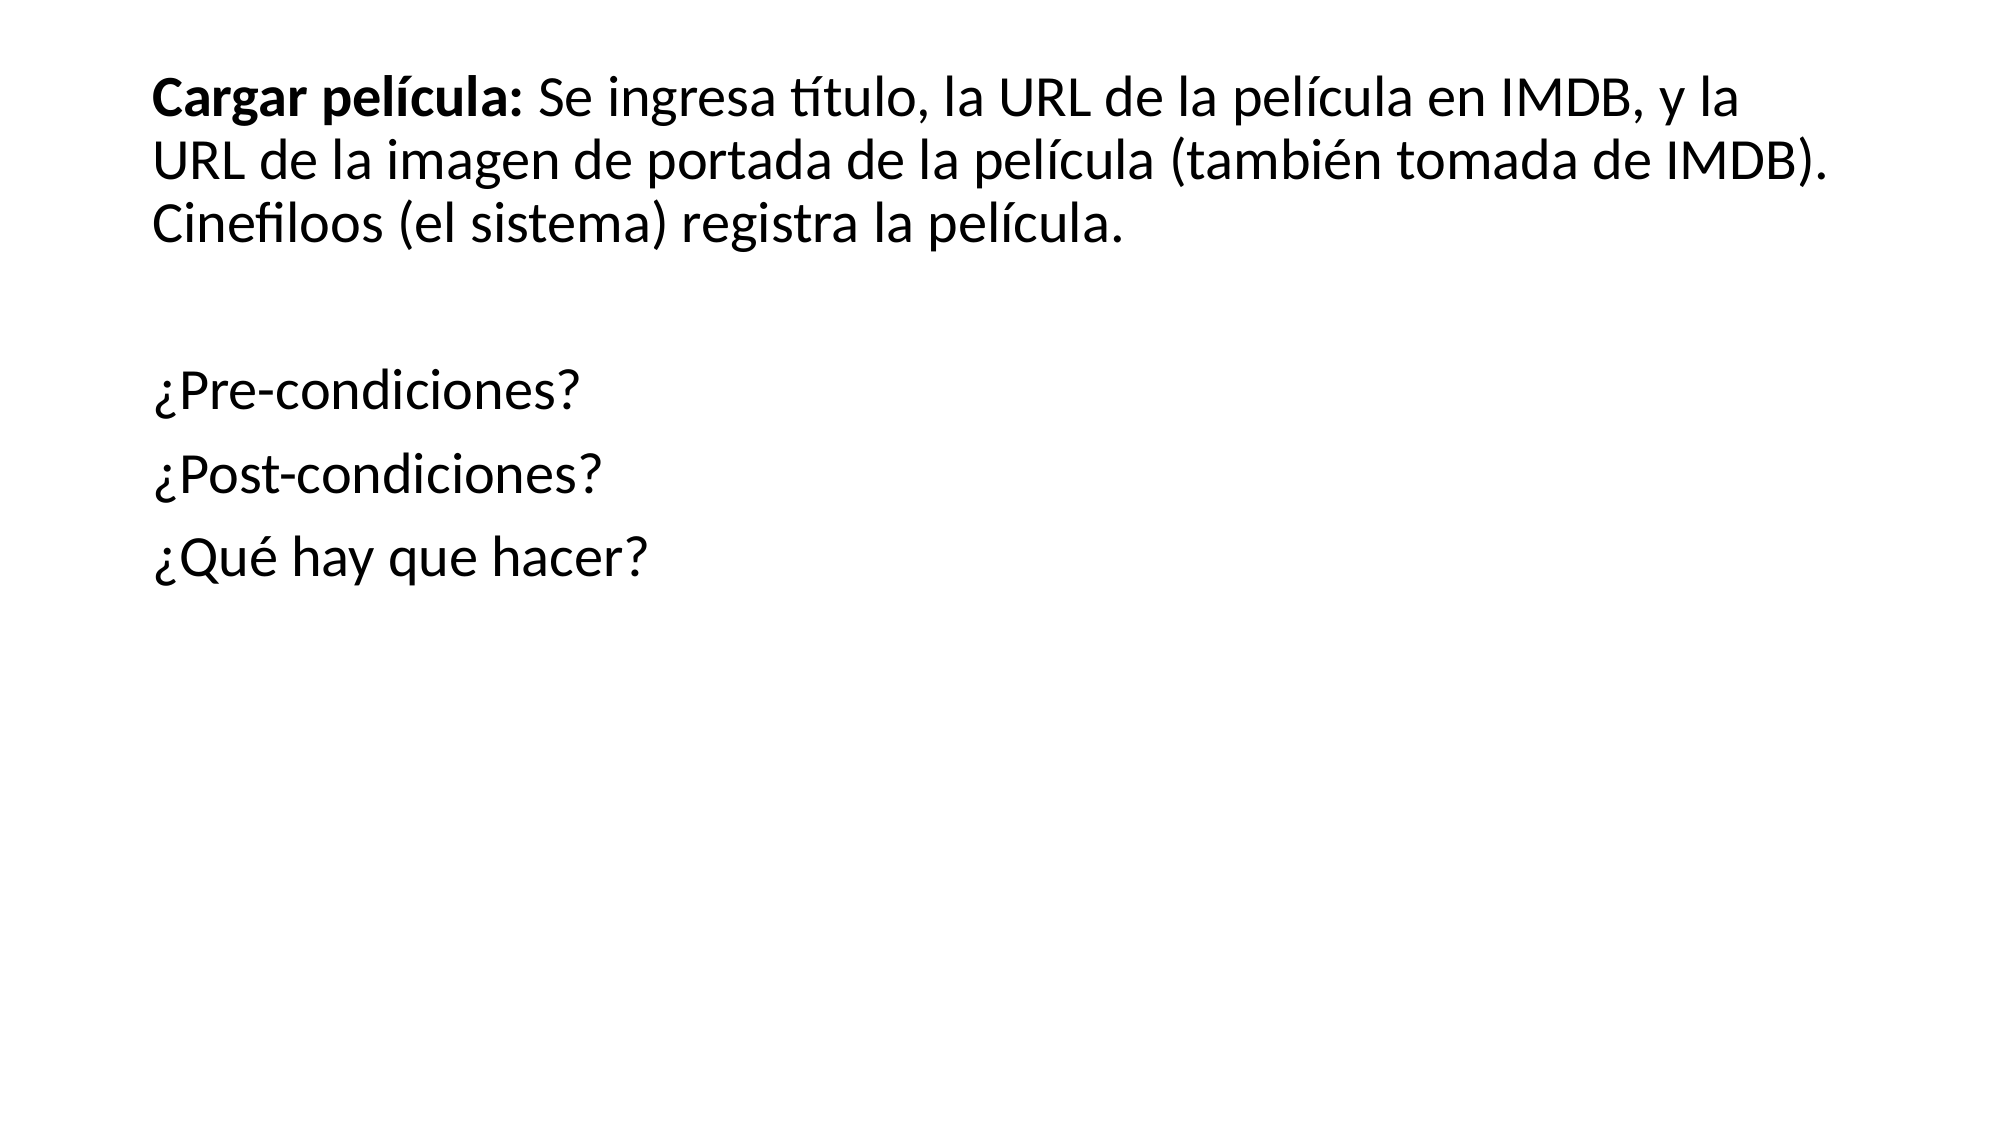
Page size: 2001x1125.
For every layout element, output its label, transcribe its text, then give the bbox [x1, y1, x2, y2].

list Cargar película: Se ingresa título, la URL de la película en IMDB, y la URL de la imagen de portada de la película (también tomada de IMDB). Cinefiloos (el sistema) registra la película. ¿Pre-condiciones? ¿Post-condiciones? ¿Qué hay que hacer? [137, 58, 1863, 1014]
